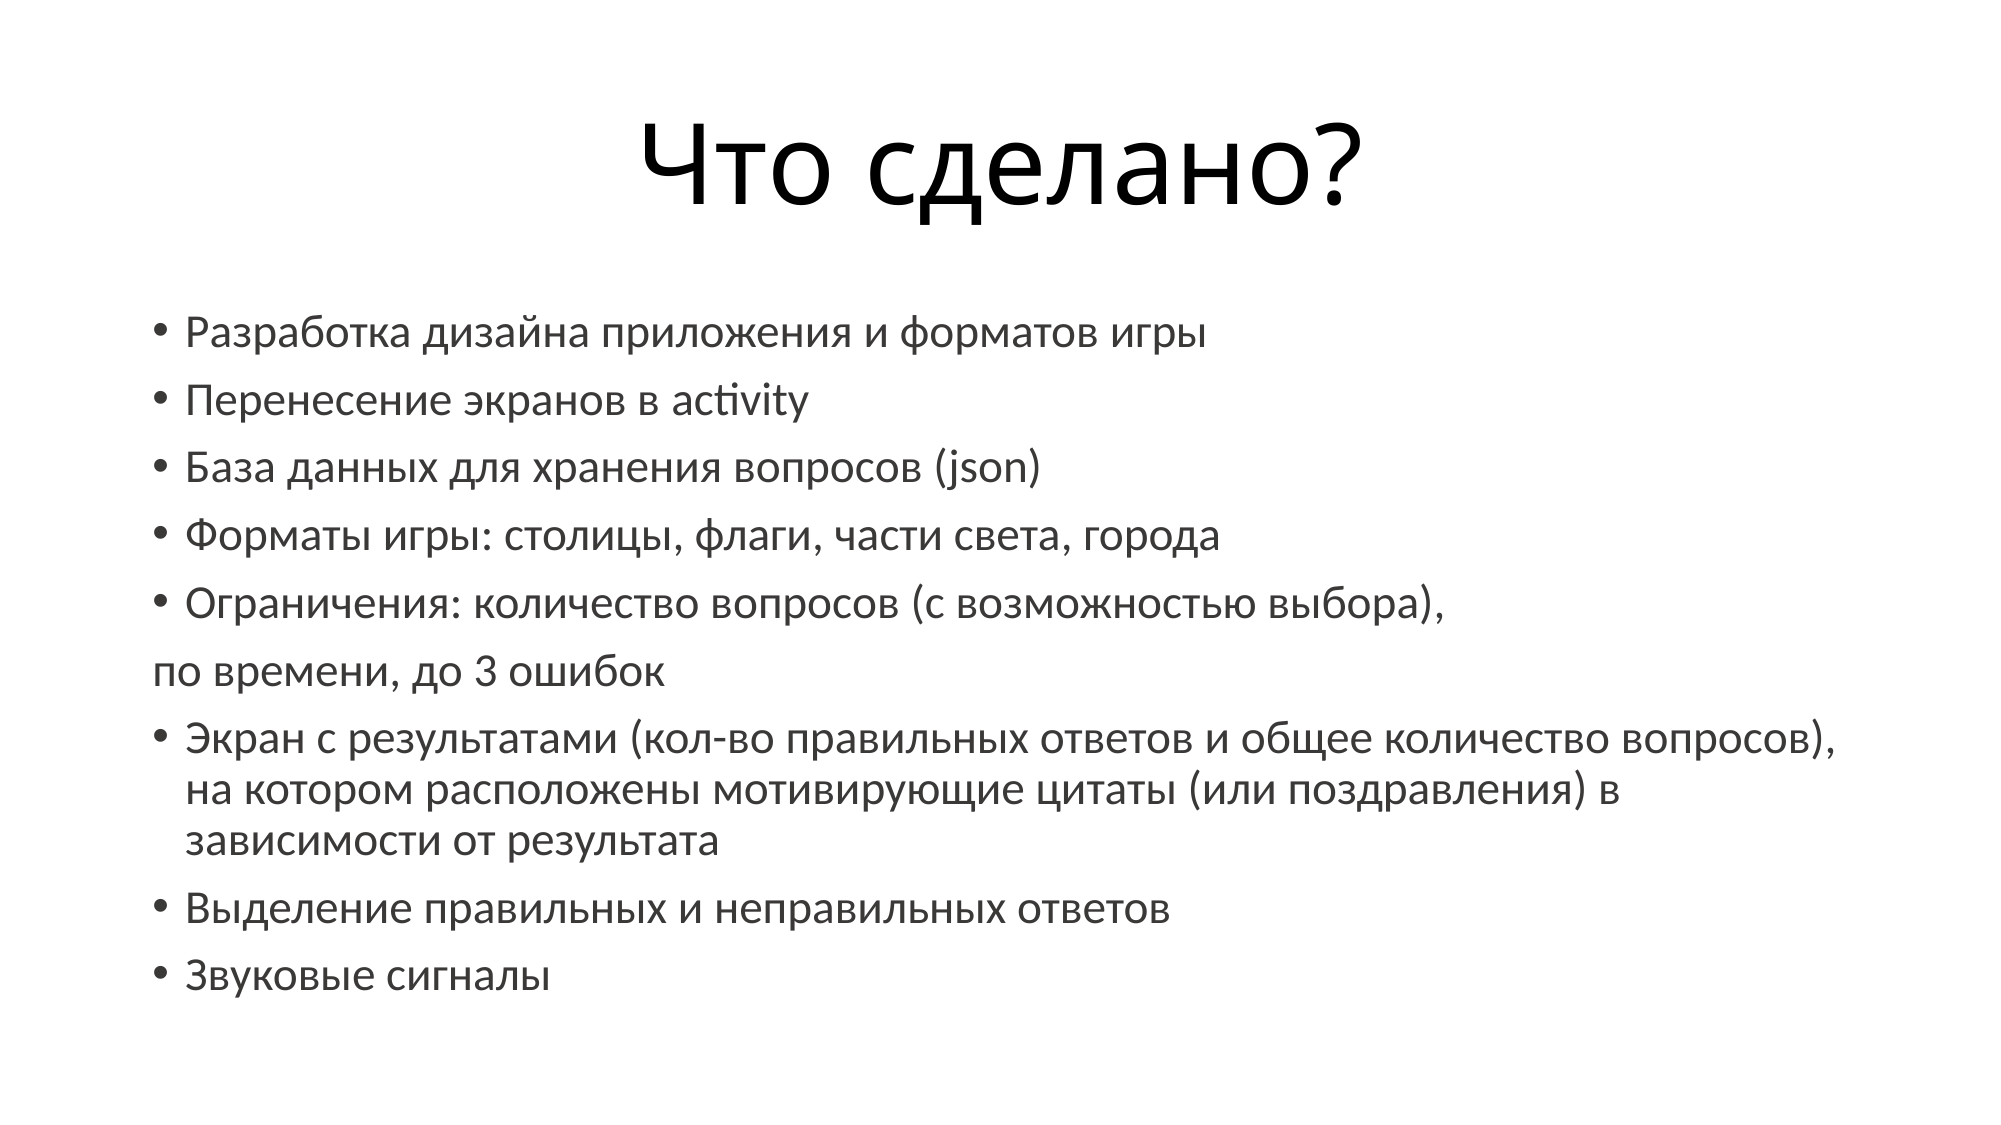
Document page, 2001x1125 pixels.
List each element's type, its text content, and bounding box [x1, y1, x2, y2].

list Разработка дизайна приложения и форматов игры Перенесение экранов в activity База данных для хранения вопросов (json) Форматы игры: столицы, флаги, части света, города Ограничения: количество вопросов (с возможностью выбора), по времени, до 3 ошибок Экран с результатами (кол-во правильных ответов и общее количество вопросов), на котором расположены мотивирующие цитаты (или поздравления) в зависимости от результата Выделение правильных и неправильных ответов Звуковые сигналы [137, 299, 1863, 1014]
title Что сделано? [137, 59, 1863, 278]
